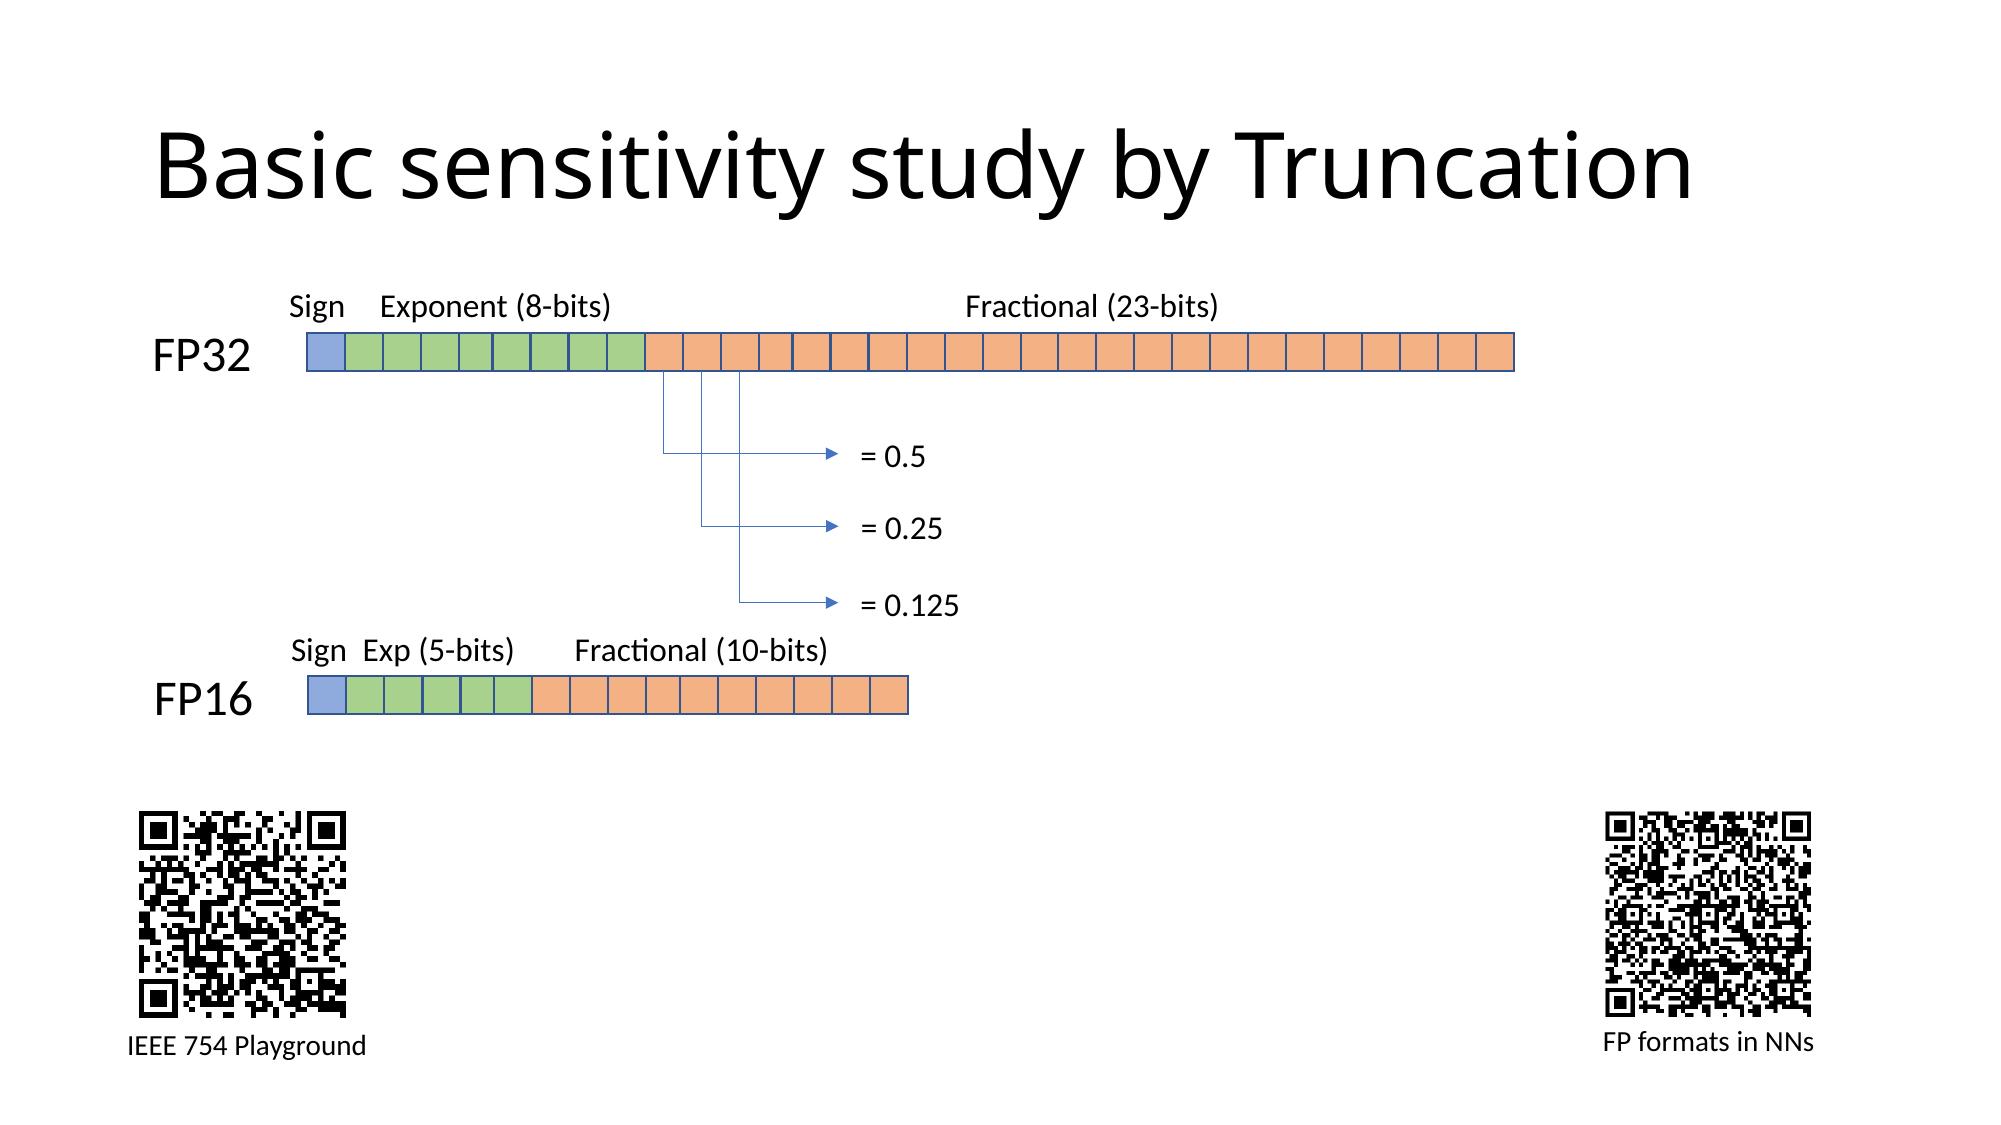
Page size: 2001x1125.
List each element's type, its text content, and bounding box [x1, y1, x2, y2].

text_box [530, 332, 568, 372]
text_box [344, 332, 382, 372]
text_box [420, 332, 458, 372]
text_box Sign [252, 620, 386, 657]
text_box [531, 676, 569, 715]
text_box Exp (5-bits) [303, 621, 540, 676]
text_box [793, 332, 830, 372]
picture [1603, 809, 1813, 1019]
text_box [421, 676, 459, 715]
text_box [568, 332, 606, 372]
text_box [320, 332, 344, 372]
text_box [682, 332, 709, 372]
text_box [606, 332, 644, 372]
text_box [906, 332, 944, 372]
text_box [382, 332, 420, 372]
text_box [869, 675, 909, 715]
text_box [607, 676, 645, 715]
text_box [345, 676, 383, 715]
text_box [491, 332, 530, 372]
text_box [458, 332, 491, 372]
text_box [493, 676, 531, 715]
text_box Fractional (23-bits) [931, 277, 1254, 332]
text_box [868, 332, 906, 372]
text_box [459, 676, 493, 715]
text_box [755, 676, 793, 715]
text_box [1361, 332, 1399, 372]
text_box [1020, 332, 1057, 372]
text_box [1057, 332, 1095, 372]
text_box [692, 380, 849, 437]
text_box [645, 676, 679, 715]
text_box [1133, 332, 1171, 372]
text_box [383, 676, 421, 715]
text_box [569, 676, 607, 715]
text_box [1399, 332, 1437, 372]
text_box Exponent (8-bits) [360, 277, 632, 332]
text_box [644, 332, 682, 372]
text_box [831, 675, 869, 715]
title Basic sensitivity study by Truncation [137, 59, 1863, 278]
text_box [1475, 332, 1515, 372]
text_box [1095, 332, 1133, 372]
text_box [1247, 332, 1285, 372]
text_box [672, 437, 906, 537]
text_box [1323, 332, 1361, 372]
text_box Sign [250, 277, 360, 332]
text_box [830, 332, 868, 372]
text_box IEEE 754 Playground [112, 1018, 418, 1069]
text_box [982, 332, 1020, 372]
text_box [1285, 332, 1323, 372]
text_box FP formats in NNs [1588, 1014, 1831, 1065]
text_box [793, 676, 831, 715]
text_box [321, 676, 345, 715]
text_box Fractional (10-bits) [540, 621, 863, 676]
text_box FP32 [137, 314, 320, 390]
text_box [709, 325, 793, 380]
text_box [1171, 332, 1209, 372]
text_box FP16 [139, 657, 321, 733]
text_box [1209, 332, 1247, 372]
text_box [679, 676, 717, 715]
text_box [944, 332, 982, 372]
text_box [717, 676, 755, 715]
text_box [1437, 332, 1475, 372]
picture [137, 809, 347, 1019]
